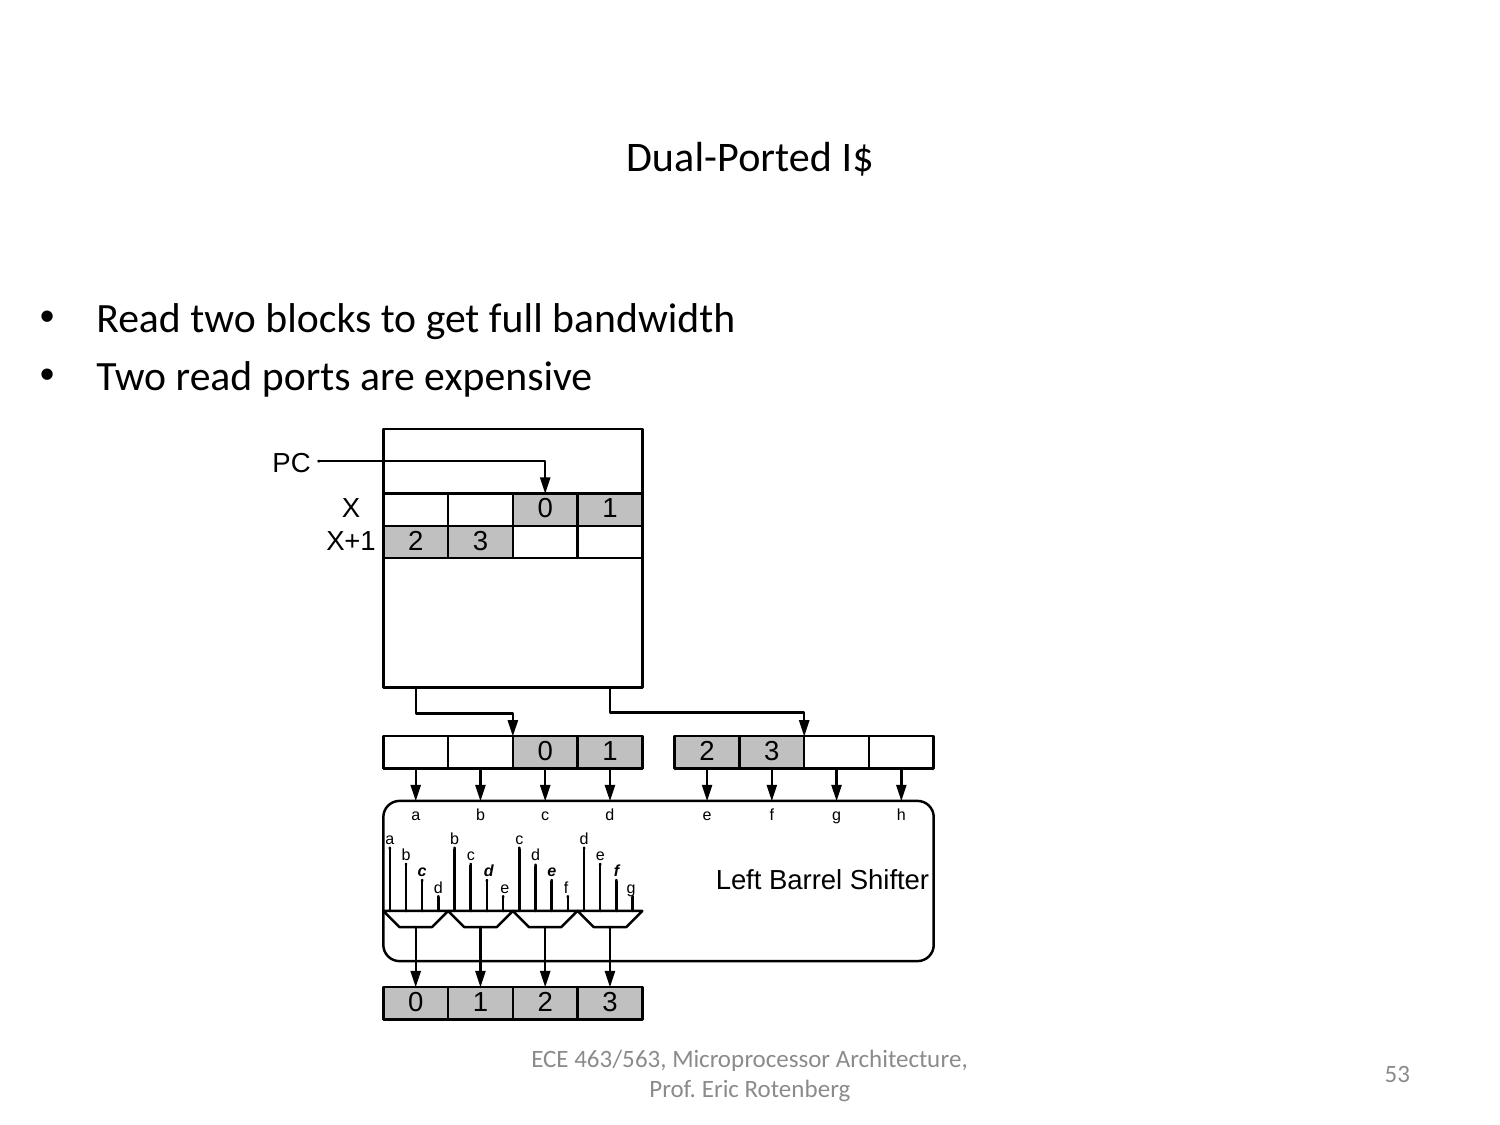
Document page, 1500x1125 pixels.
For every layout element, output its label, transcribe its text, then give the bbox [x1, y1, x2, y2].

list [262, 424, 938, 1024]
title Dual-Ported I$ [162, 121, 1338, 188]
slide_number 53 [1074, 1042, 1425, 1103]
list Read two blocks to get full bandwidth Two read ports are expensive [24, 224, 888, 463]
footer ECE 463/563, Microprocessor Architecture, Prof. Eric Rotenberg [512, 1042, 988, 1103]
